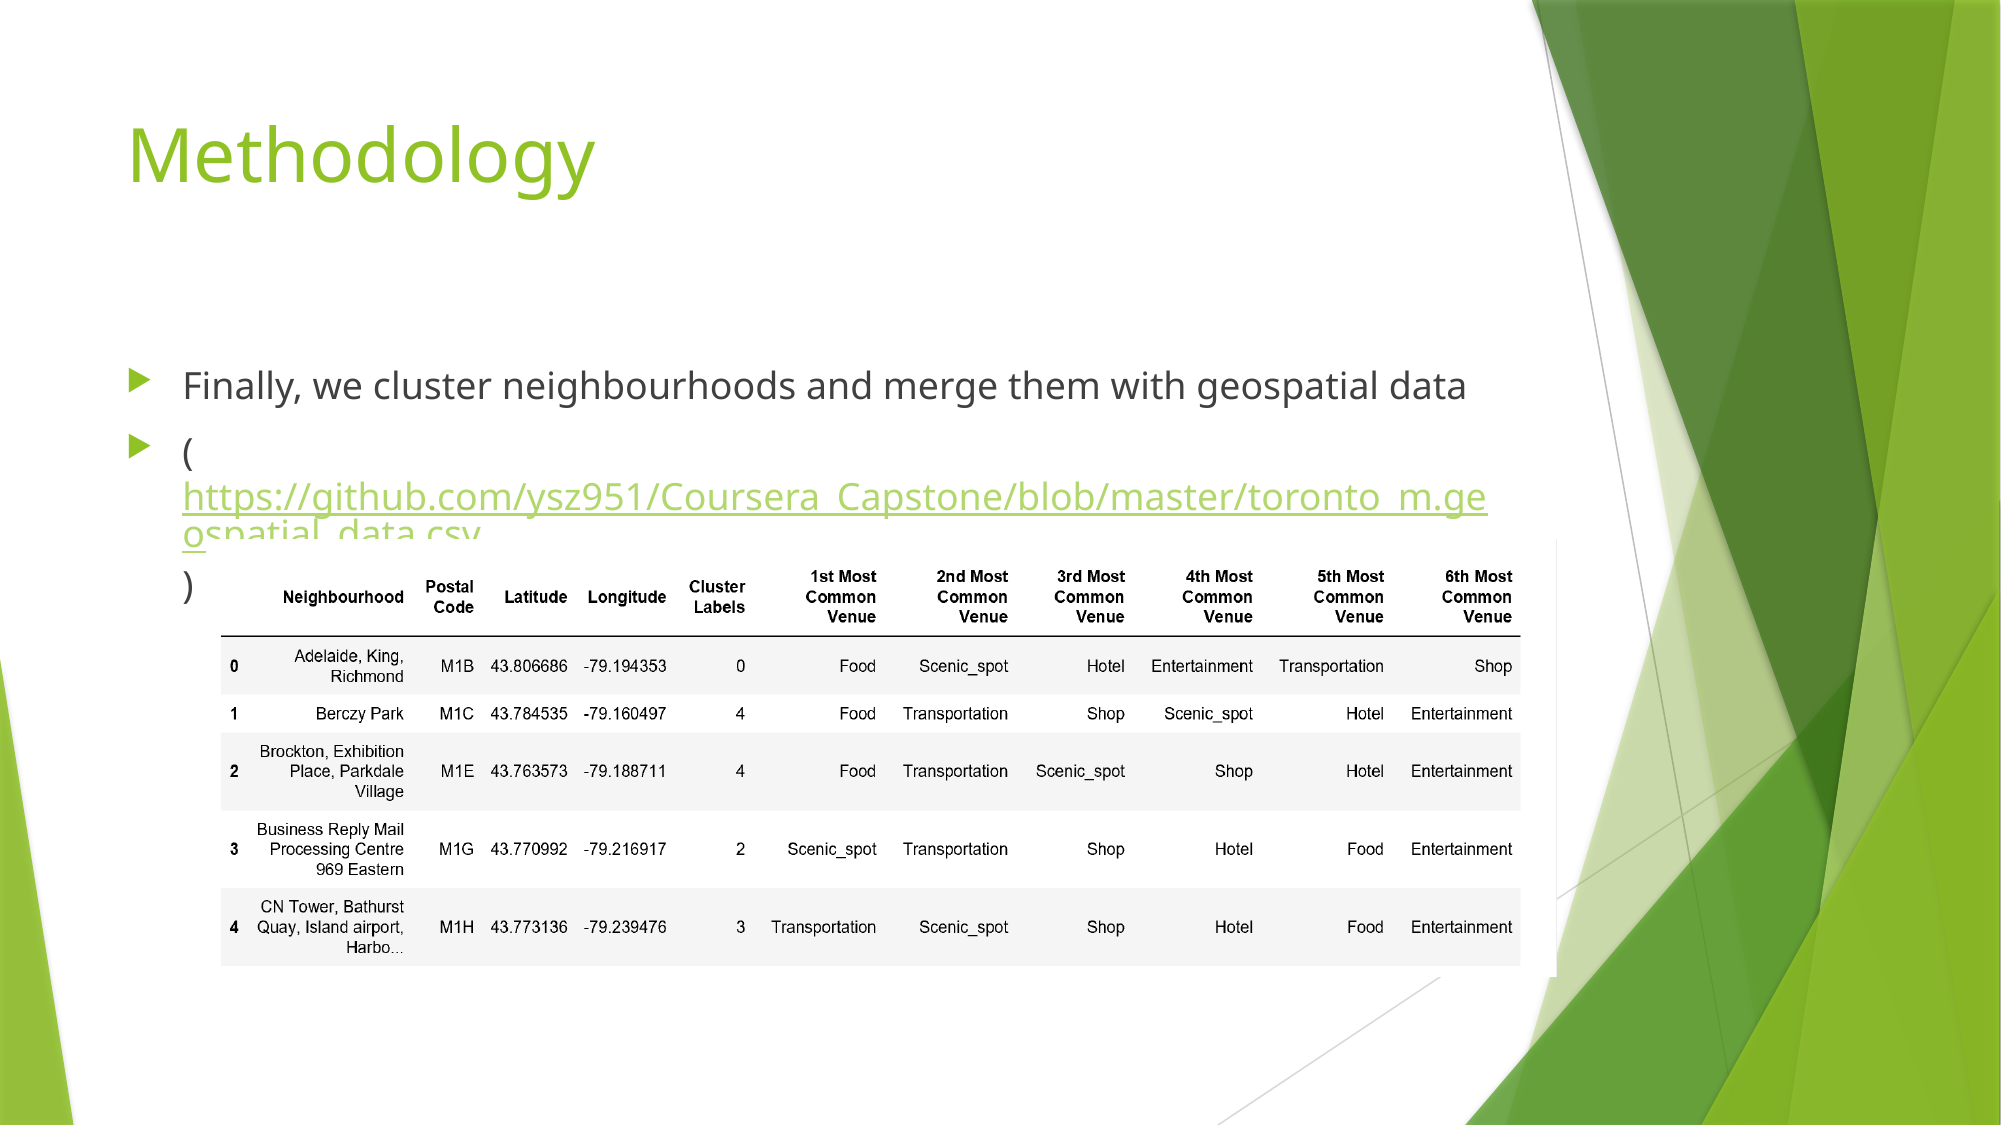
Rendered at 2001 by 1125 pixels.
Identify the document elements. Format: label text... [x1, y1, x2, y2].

list Finally, we cluster neighbourhoods and merge them with geospatial data (https://github.com/ysz951/Coursera_Capstone/blob/master/toronto_m.geospatial_data.csv) [111, 354, 1522, 992]
title Methodology [111, 99, 1522, 317]
picture [205, 539, 1557, 977]
